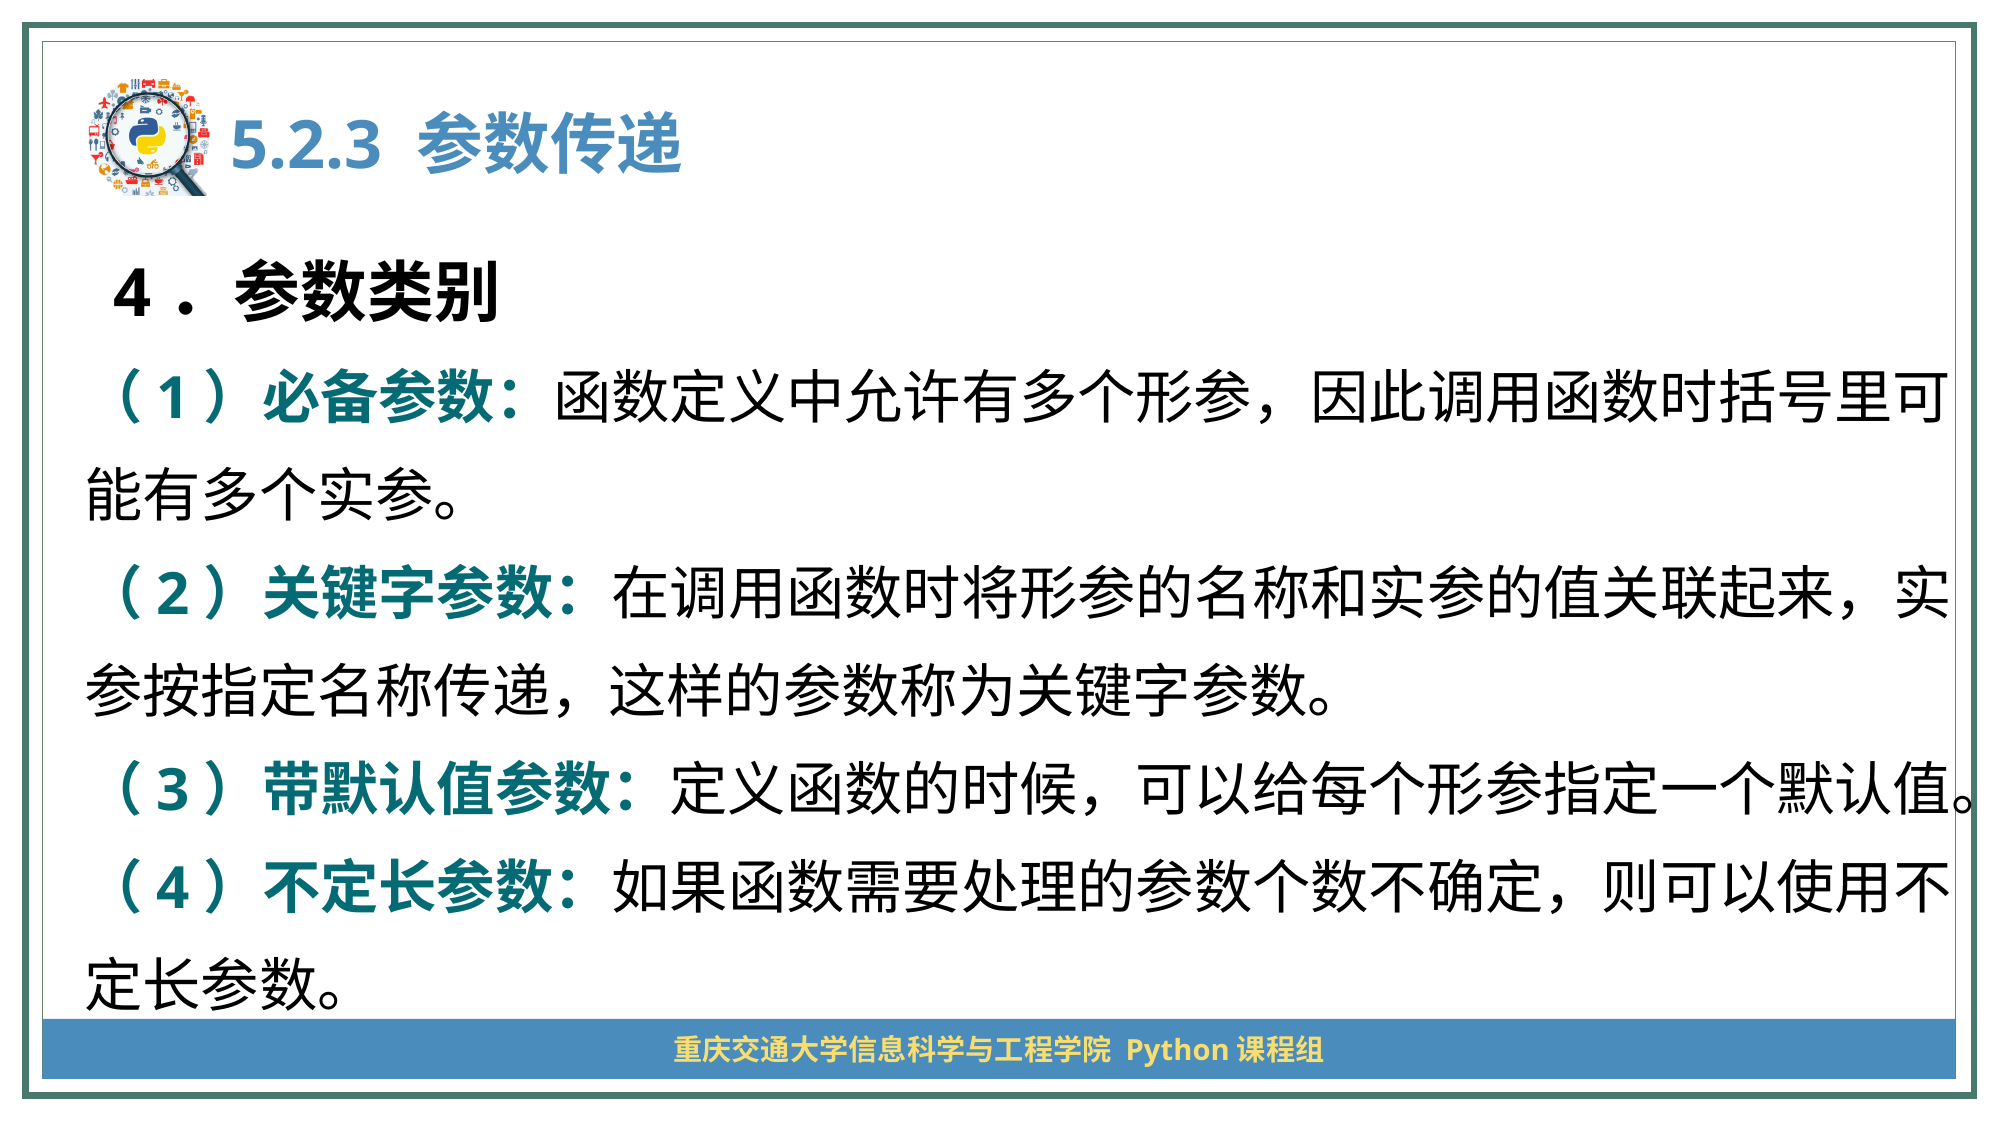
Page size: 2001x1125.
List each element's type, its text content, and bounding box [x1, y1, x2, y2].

text_box [25, 24, 1975, 1097]
text_box [42, 41, 1956, 1018]
text_box （1）必备参数：函数定义中允许有多个形参，因此调用函数时括号里可能有多个实参。 （2）关键字参数：在调用函数时将形参的名称和实参的值关联起来，实参按指定名称传递，这样的参数称为关键字参数。 （3）带默认值参数：定义函数的时候，可以给每个形参指定一个默认值。 （4）不定长参数：如果函数需要处理的参数个数不确定，则可以使用不定长参数。 [69, 324, 1974, 1026]
picture [84, 79, 216, 197]
text_box 5.2.3 参数传递 [216, 94, 1368, 189]
text_box 重庆交通大学信息科学与工程学院 Python课程组 [42, 1018, 1956, 1079]
text_box 4．参数类别 [98, 202, 1920, 324]
